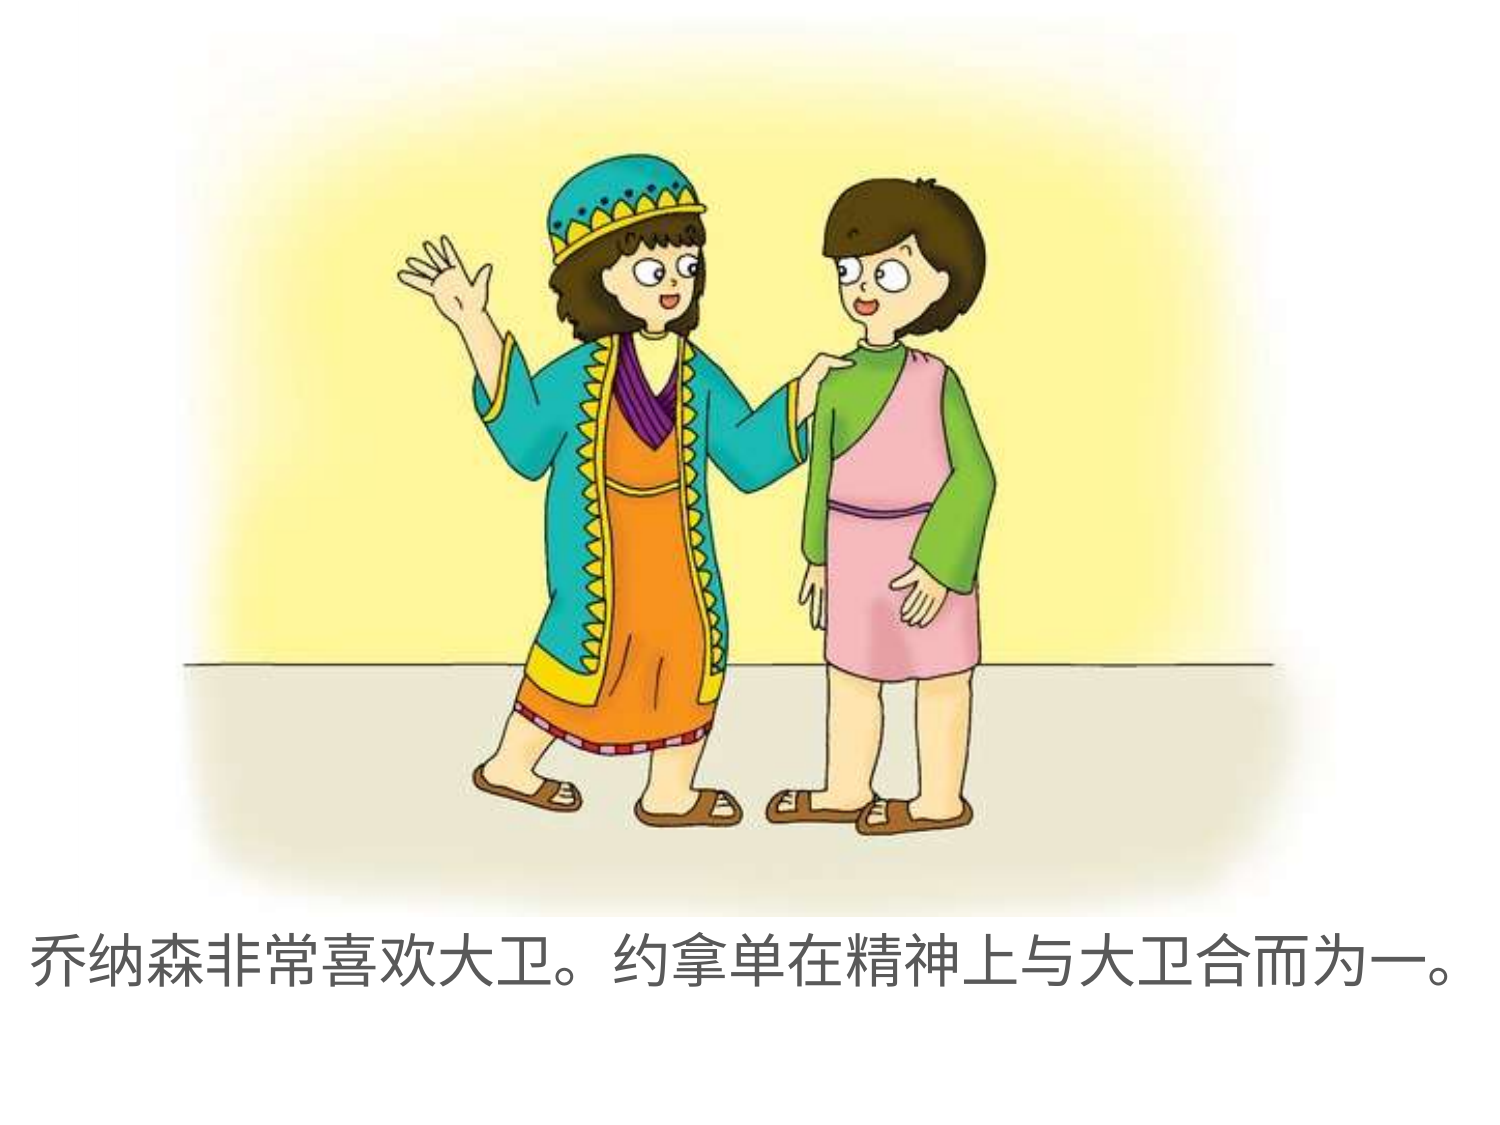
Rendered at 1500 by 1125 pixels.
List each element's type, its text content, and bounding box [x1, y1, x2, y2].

picture [77, 0, 1423, 917]
text_box 乔纳森非常喜欢大卫。约拿单在精神上与大卫合而为一。 [14, 916, 1486, 1002]
